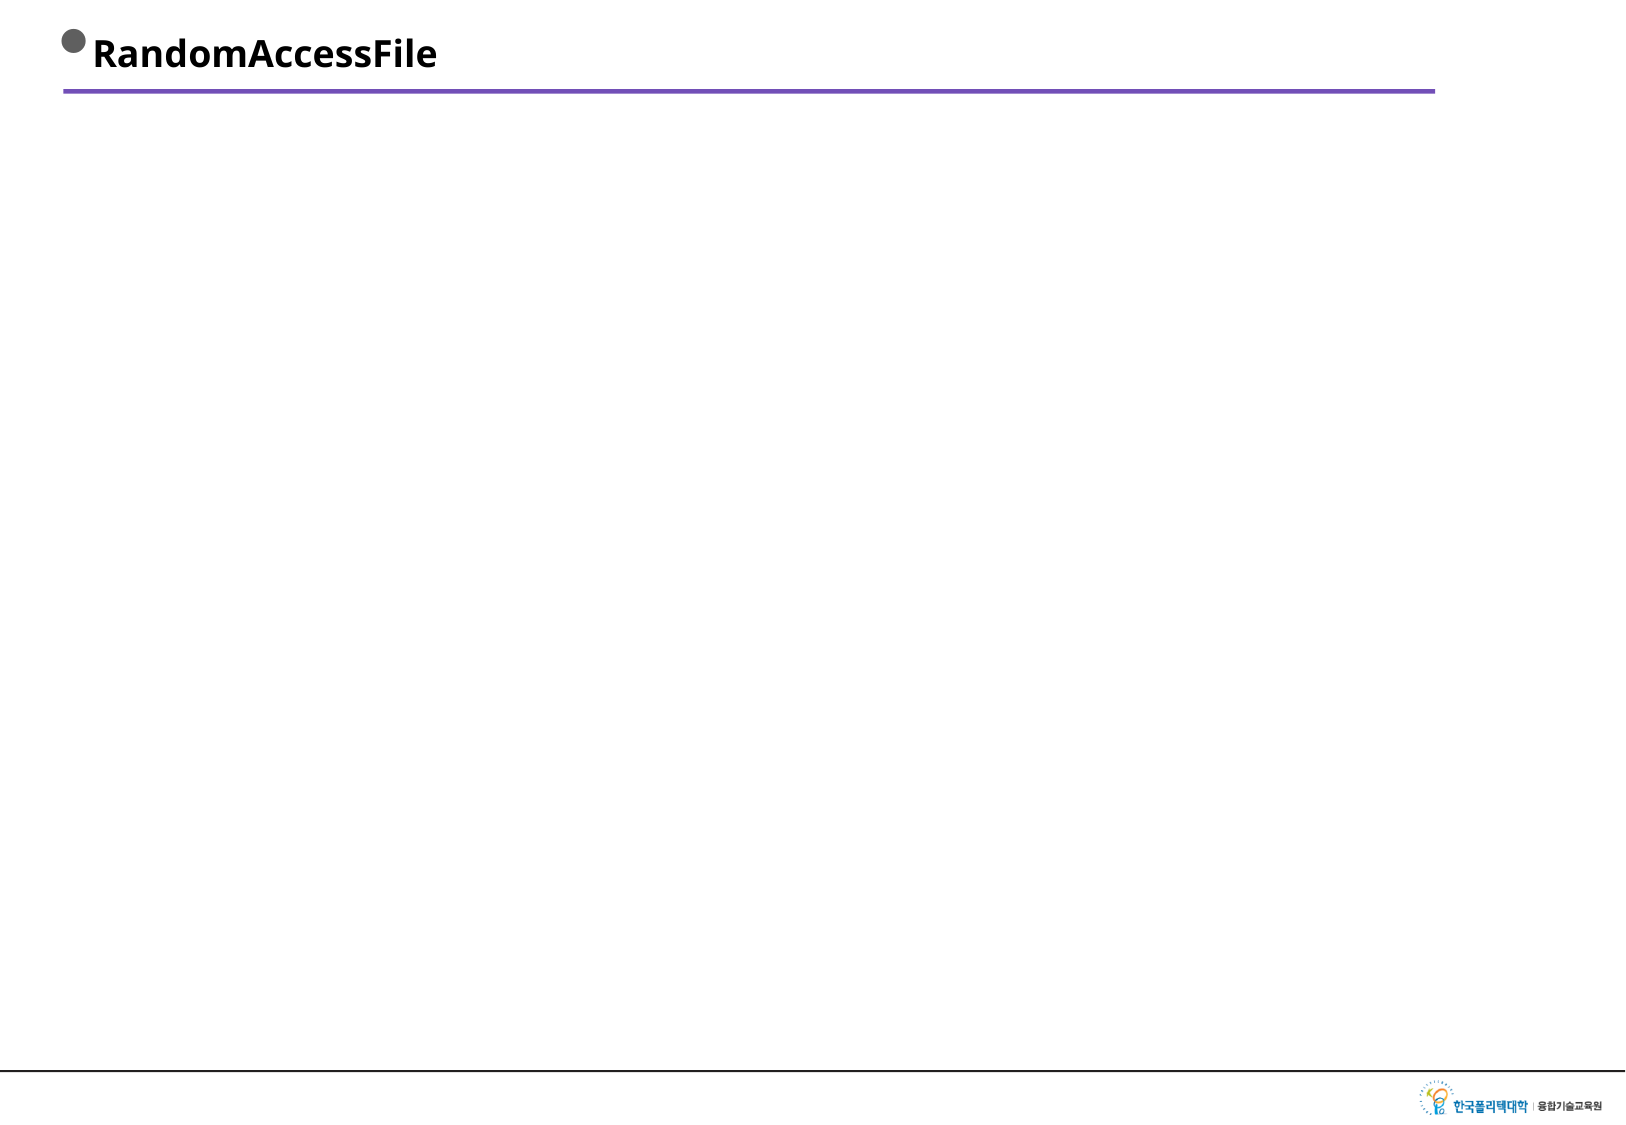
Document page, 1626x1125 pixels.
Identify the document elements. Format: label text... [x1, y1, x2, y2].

picture [1415, 1076, 1604, 1118]
title RandomAccessFile [77, 0, 1625, 83]
